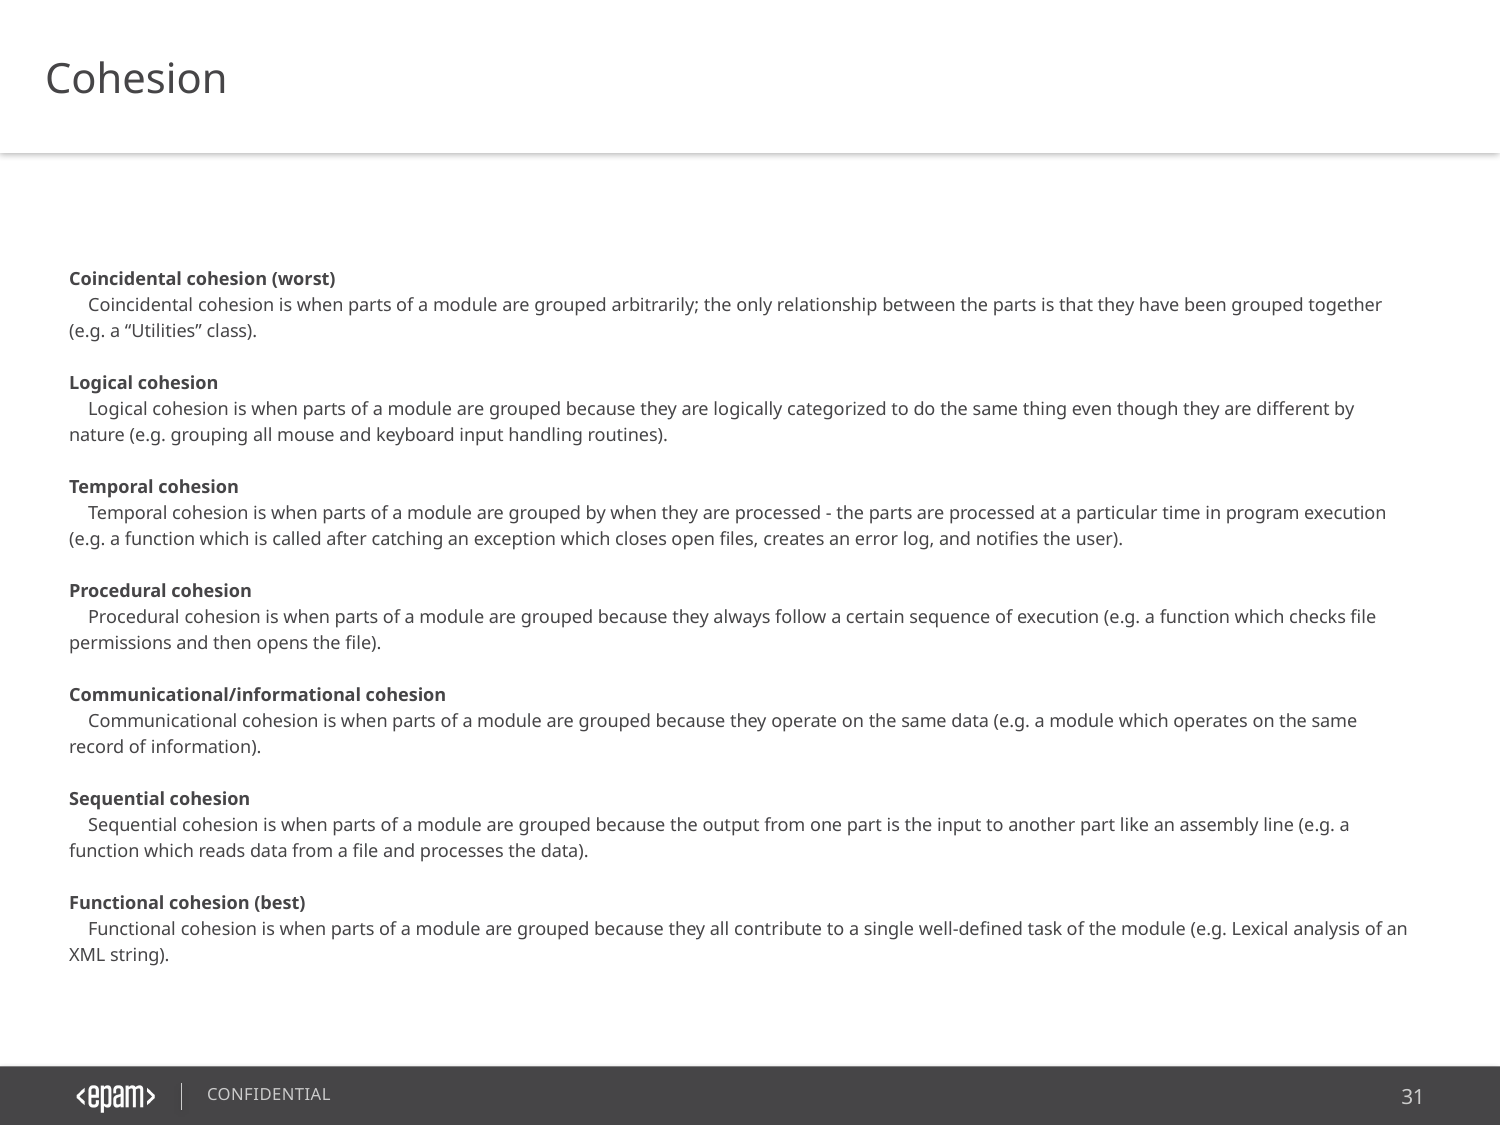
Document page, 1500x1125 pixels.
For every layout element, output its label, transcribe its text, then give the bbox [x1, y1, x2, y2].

list Cohesion [0, 0, 1500, 153]
picture [76, 1085, 155, 1113]
list Coincidental cohesion (worst) Coincidental cohesion is when parts of a module are grouped arbitrarily; the only relationship between the parts is that they have been grouped together (e.g. a “Utilities” class). Logical cohesion Logical cohesion is when parts of a module are grouped because they are logically categorized to do the same thing even though they are different by nature (e.g. grouping all mouse and keyboard input handling routines). Temporal cohesion Temporal cohesion is when parts of a module are grouped by when they are processed - the parts are processed at a particular time in program execution (e.g. a function which is called after catching an exception which closes open files, creates an error log, and notifies the user). Procedural cohesion Procedural cohesion is when parts of a module are grouped because they always follow a certain sequence of execution (e.g. a function which checks file permissions and then opens the file). Communicational/informational cohesion Communicational cohesion is when parts of a module are grouped because they operate on the same data (e.g. a module which operates on the same record of information). Sequential cohesion Sequential cohesion is when parts of a module are grouped because the output from one part is the input to another part like an assembly line (e.g. a function which reads data from a file and processes the data). Functional cohesion (best) Functional cohesion is when parts of a module are grouped because they all contribute to a single well-defined task of the module (e.g. Lexical analysis of an XML string). [57, 235, 1426, 976]
